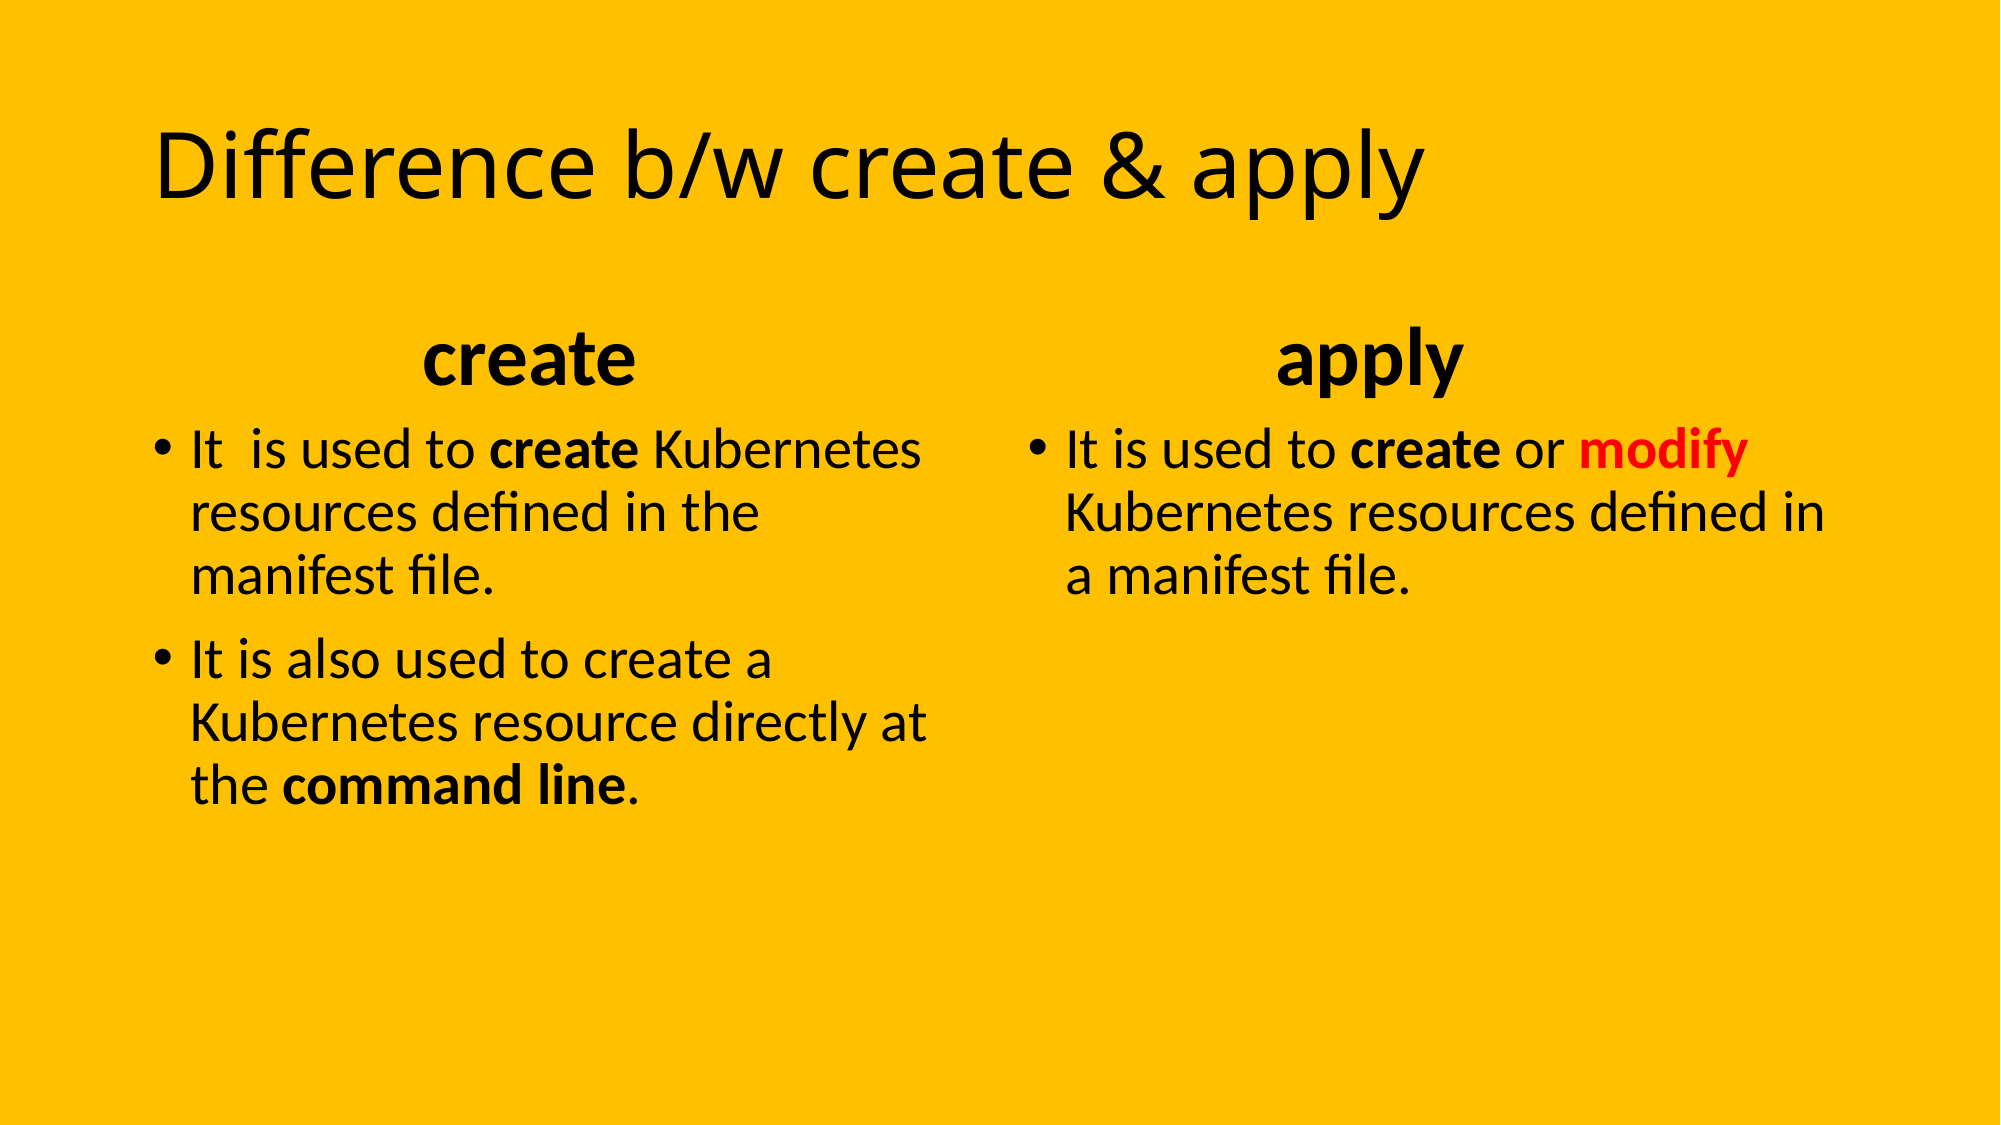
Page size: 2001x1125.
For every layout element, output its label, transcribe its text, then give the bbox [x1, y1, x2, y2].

list apply [1012, 275, 1863, 410]
list create [137, 275, 984, 410]
list It is used to create Kubernetes resources defined in the manifest file. It is also used to create a Kubernetes resource directly at the command line. [137, 410, 984, 1016]
title Difference b/w create & apply [137, 59, 1863, 278]
list It is used to create or modify Kubernetes resources defined in a manifest file. [1012, 410, 1863, 1016]
